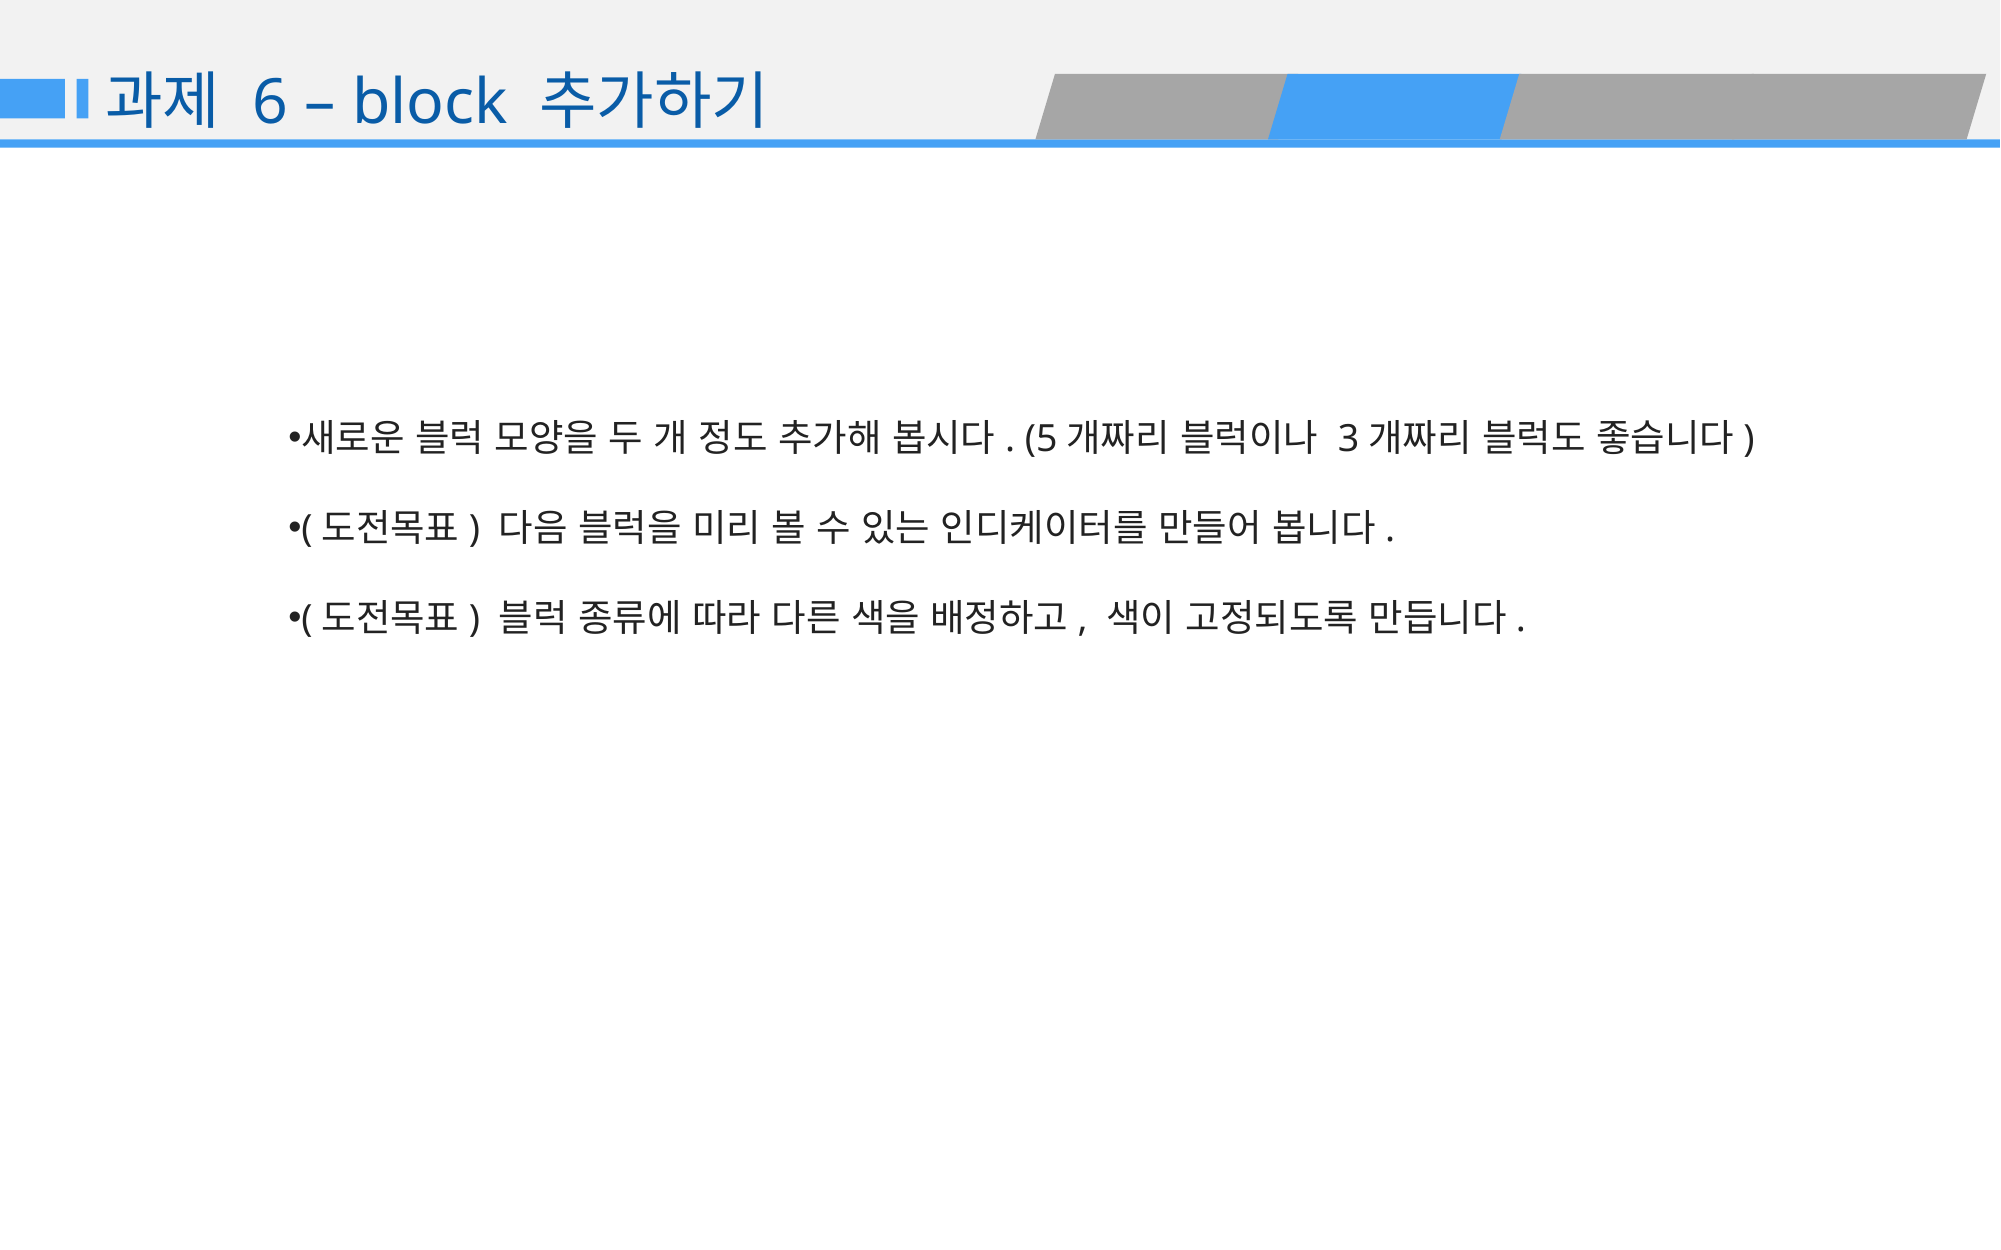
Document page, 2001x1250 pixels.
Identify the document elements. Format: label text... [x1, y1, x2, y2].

text_box [0, 0, 2000, 138]
text_box [0, 138, 2000, 149]
text_box [76, 78, 89, 119]
text_box [0, 78, 66, 119]
text_box 새로운 블럭 모양을 두 개 정도 추가해 봅시다. (5개짜리 블럭이나 3개짜리 블럭도 좋습니다) (도전목표) 다음 블럭을 미리 볼 수 있는 인디케이터를 만들어 봅니다. (도전목표) 블럭 종류에 따라 다른 색을 배정하고, 색이 고정되도록 만듭니다. [273, 406, 1827, 737]
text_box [1035, 73, 1987, 140]
text_box 과제 6 – block 추가하기 [90, 54, 1268, 144]
